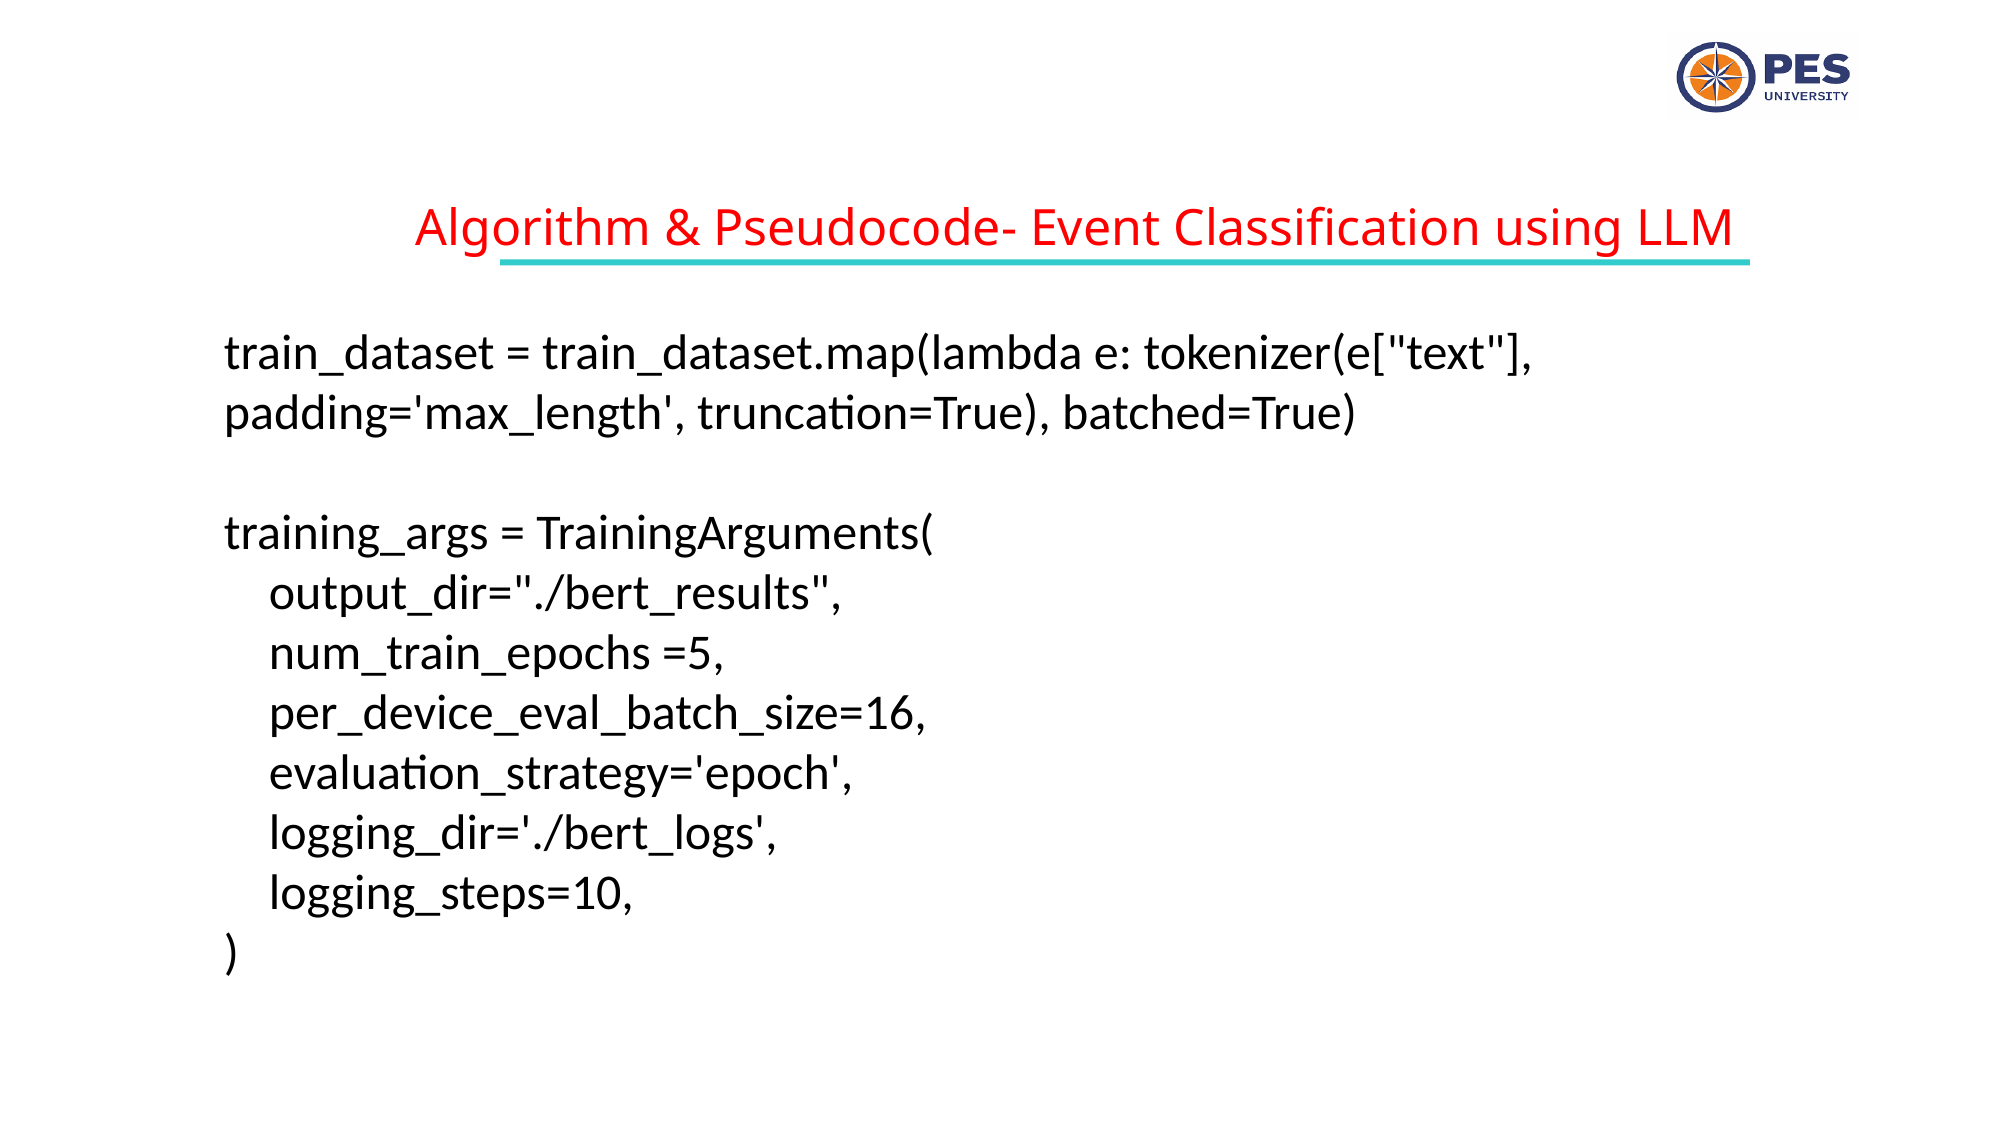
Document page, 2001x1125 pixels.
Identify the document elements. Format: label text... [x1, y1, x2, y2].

text_box Algorithm & Pseudocode- Event Classification using LLM [21, 187, 1750, 263]
picture [1667, 33, 1859, 121]
text_box train_dataset = train_dataset.map(lambda e: tokenizer(e["text"], padding='max_length', truncation=True), batched=True) training_args = TrainingArguments( output_dir="./bert_results", num_train_epochs =5, per_device_eval_batch_size=16, evaluation_strategy='epoch', logging_dir='./bert_logs', logging_steps=10, ) [208, 312, 1892, 1048]
